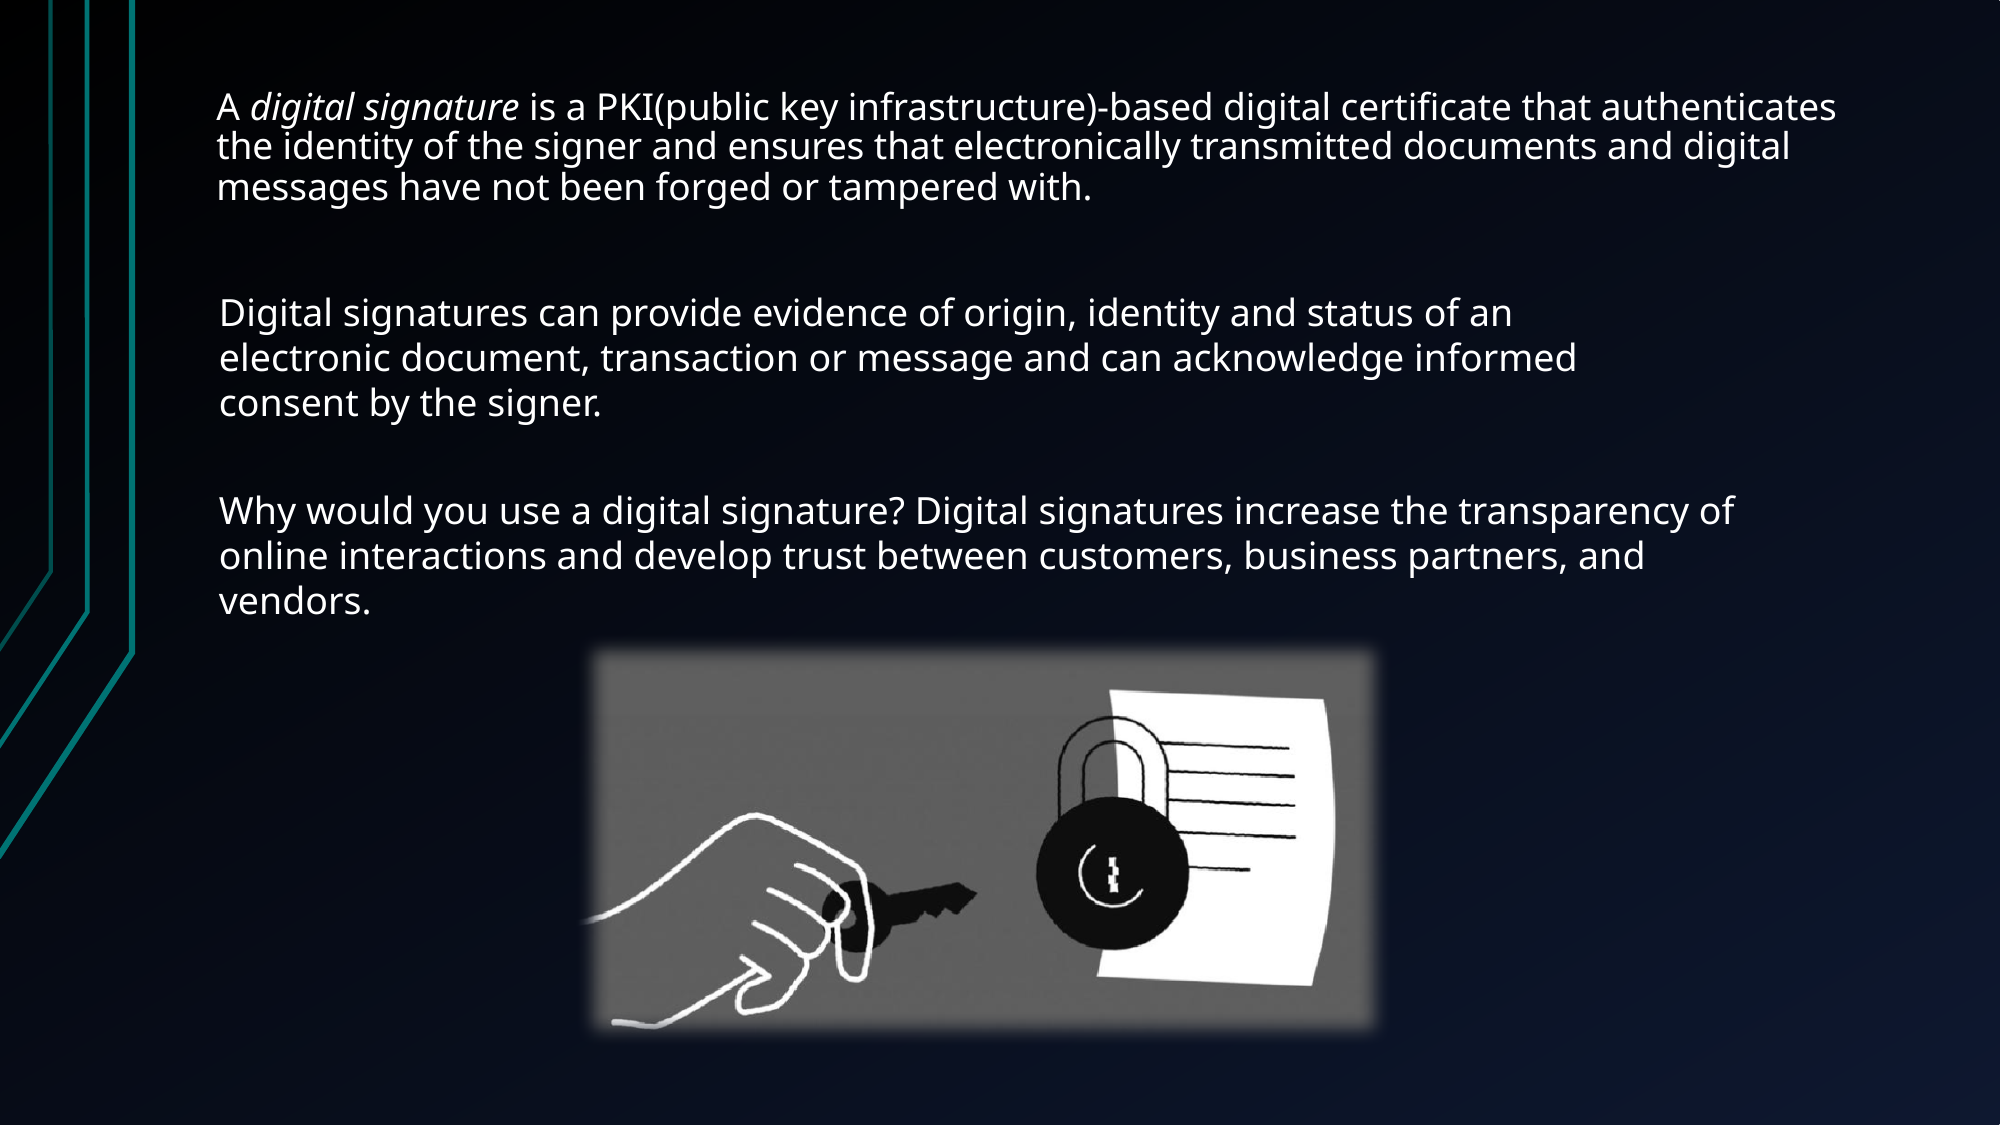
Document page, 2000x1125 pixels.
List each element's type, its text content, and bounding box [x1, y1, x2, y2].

text_box Digital signatures can provide evidence of origin, identity and status of an electronic document, transaction or message and can acknowledge informed consent by the signer. [204, 281, 1705, 431]
text_box Why would you use a digital signature? Digital signatures increase the transparency of online interactions and develop trust between customers, business partners, and vendors. [204, 479, 1764, 630]
title A digital signature is a PKI(public key infrastructure)-based digital certificate that authenticates the identity of the signer and ensures that electronically transmitted documents and digital messages have not been forged or tampered with. [196, 78, 1896, 303]
picture [575, 632, 1392, 1047]
